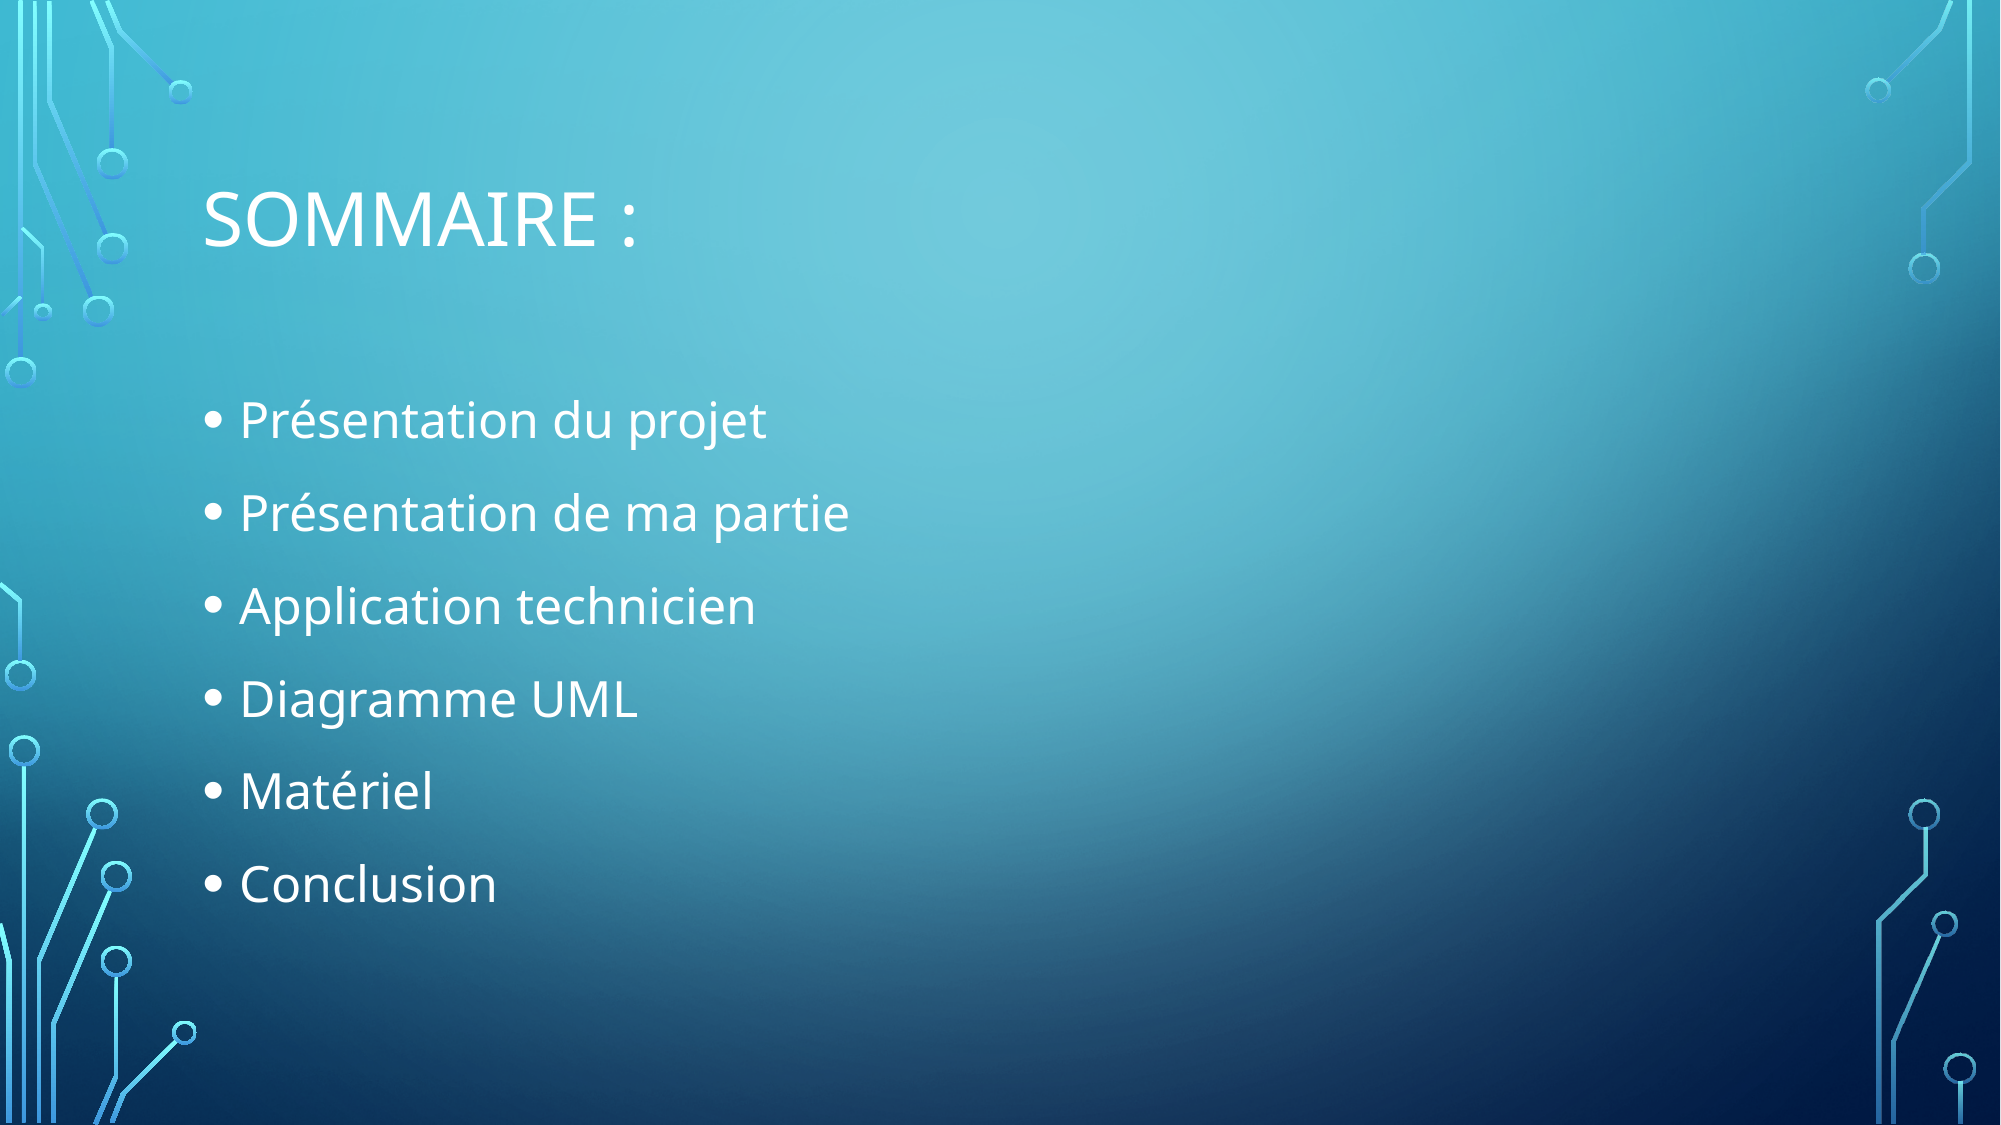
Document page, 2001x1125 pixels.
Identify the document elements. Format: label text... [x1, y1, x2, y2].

title Sommaire : [187, 101, 1813, 344]
list Présentation du projet Présentation de ma partie Application technicien Diagramme UML Matériel Conclusion [187, 369, 1813, 950]
